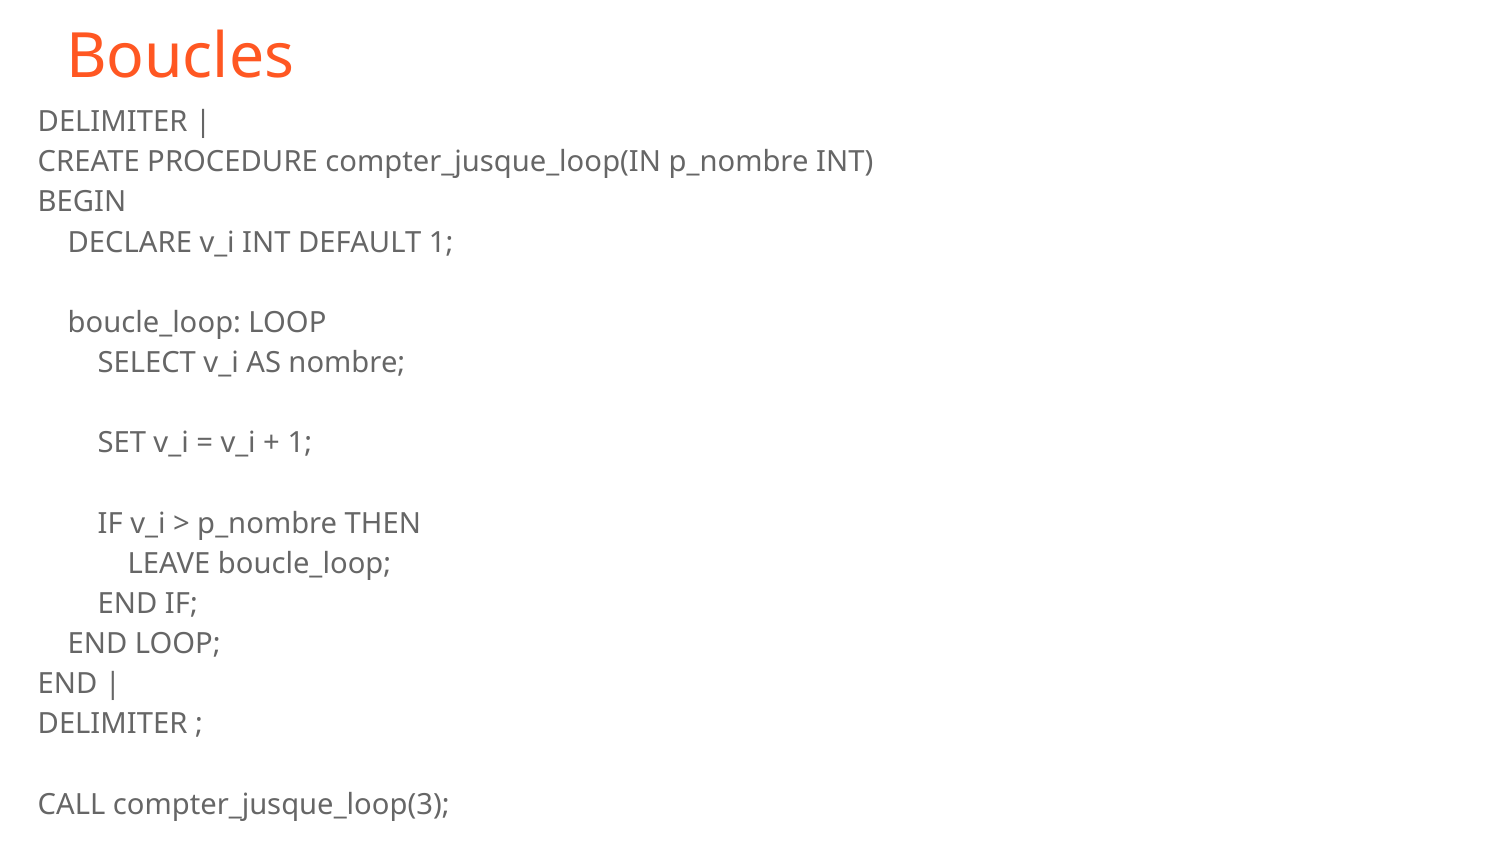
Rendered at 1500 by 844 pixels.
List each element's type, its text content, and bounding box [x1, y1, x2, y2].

title Boucles [51, 0, 1449, 82]
list DELIMITER | CREATE PROCEDURE compter_jusque_loop(IN p_nombre INT) BEGIN DECLARE v_i INT DEFAULT 1; boucle_loop: LOOP SELECT v_i AS nombre; SET v_i = v_i + 1; IF v_i > p_nombre THEN LEAVE boucle_loop; END IF; END LOOP; END | DELIMITER ; CALL compter_jusque_loop(3); [22, 82, 1478, 814]
